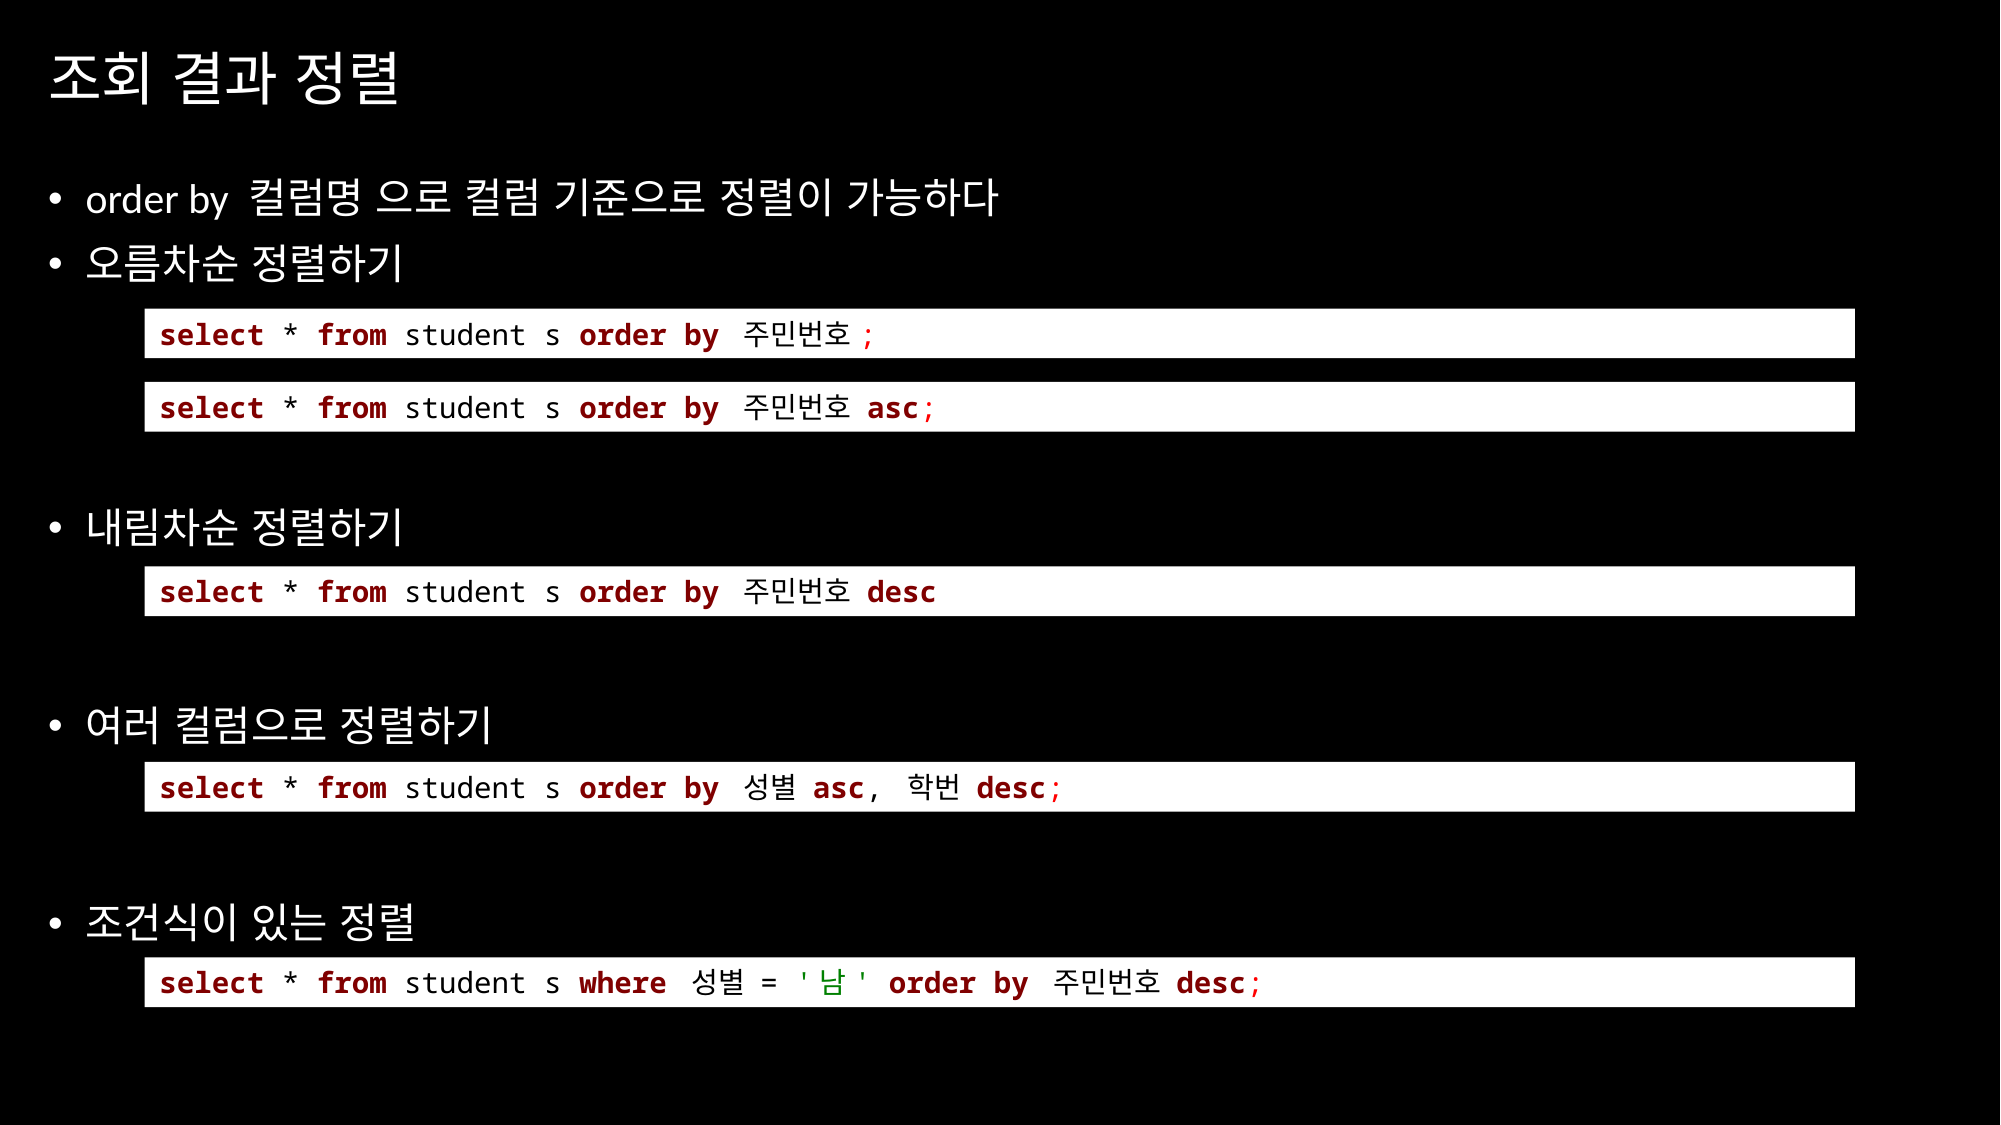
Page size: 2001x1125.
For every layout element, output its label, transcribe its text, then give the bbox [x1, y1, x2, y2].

text_box select * from student s order by 주민번호 desc [144, 566, 1855, 617]
text_box select * from student s where 성별 = '남' order by 주민번호 desc; [144, 957, 1855, 1008]
title 조회 결과 정렬 [33, 27, 1964, 137]
text_box select * from student s order by 성별 asc, 학번 desc; [144, 761, 1855, 812]
text_box select * from student s order by 주민번호; [144, 308, 1855, 359]
text_box select * from student s order by 주민번호 asc; [144, 381, 1855, 432]
list order by 컬럼명 으로 컬럼 기준으로 정렬이 가능하다 오름차순 정렬하기 내림차순 정렬하기 여러 컬럼으로 정렬하기 조건식이 있는 정렬 [33, 170, 1964, 1030]
